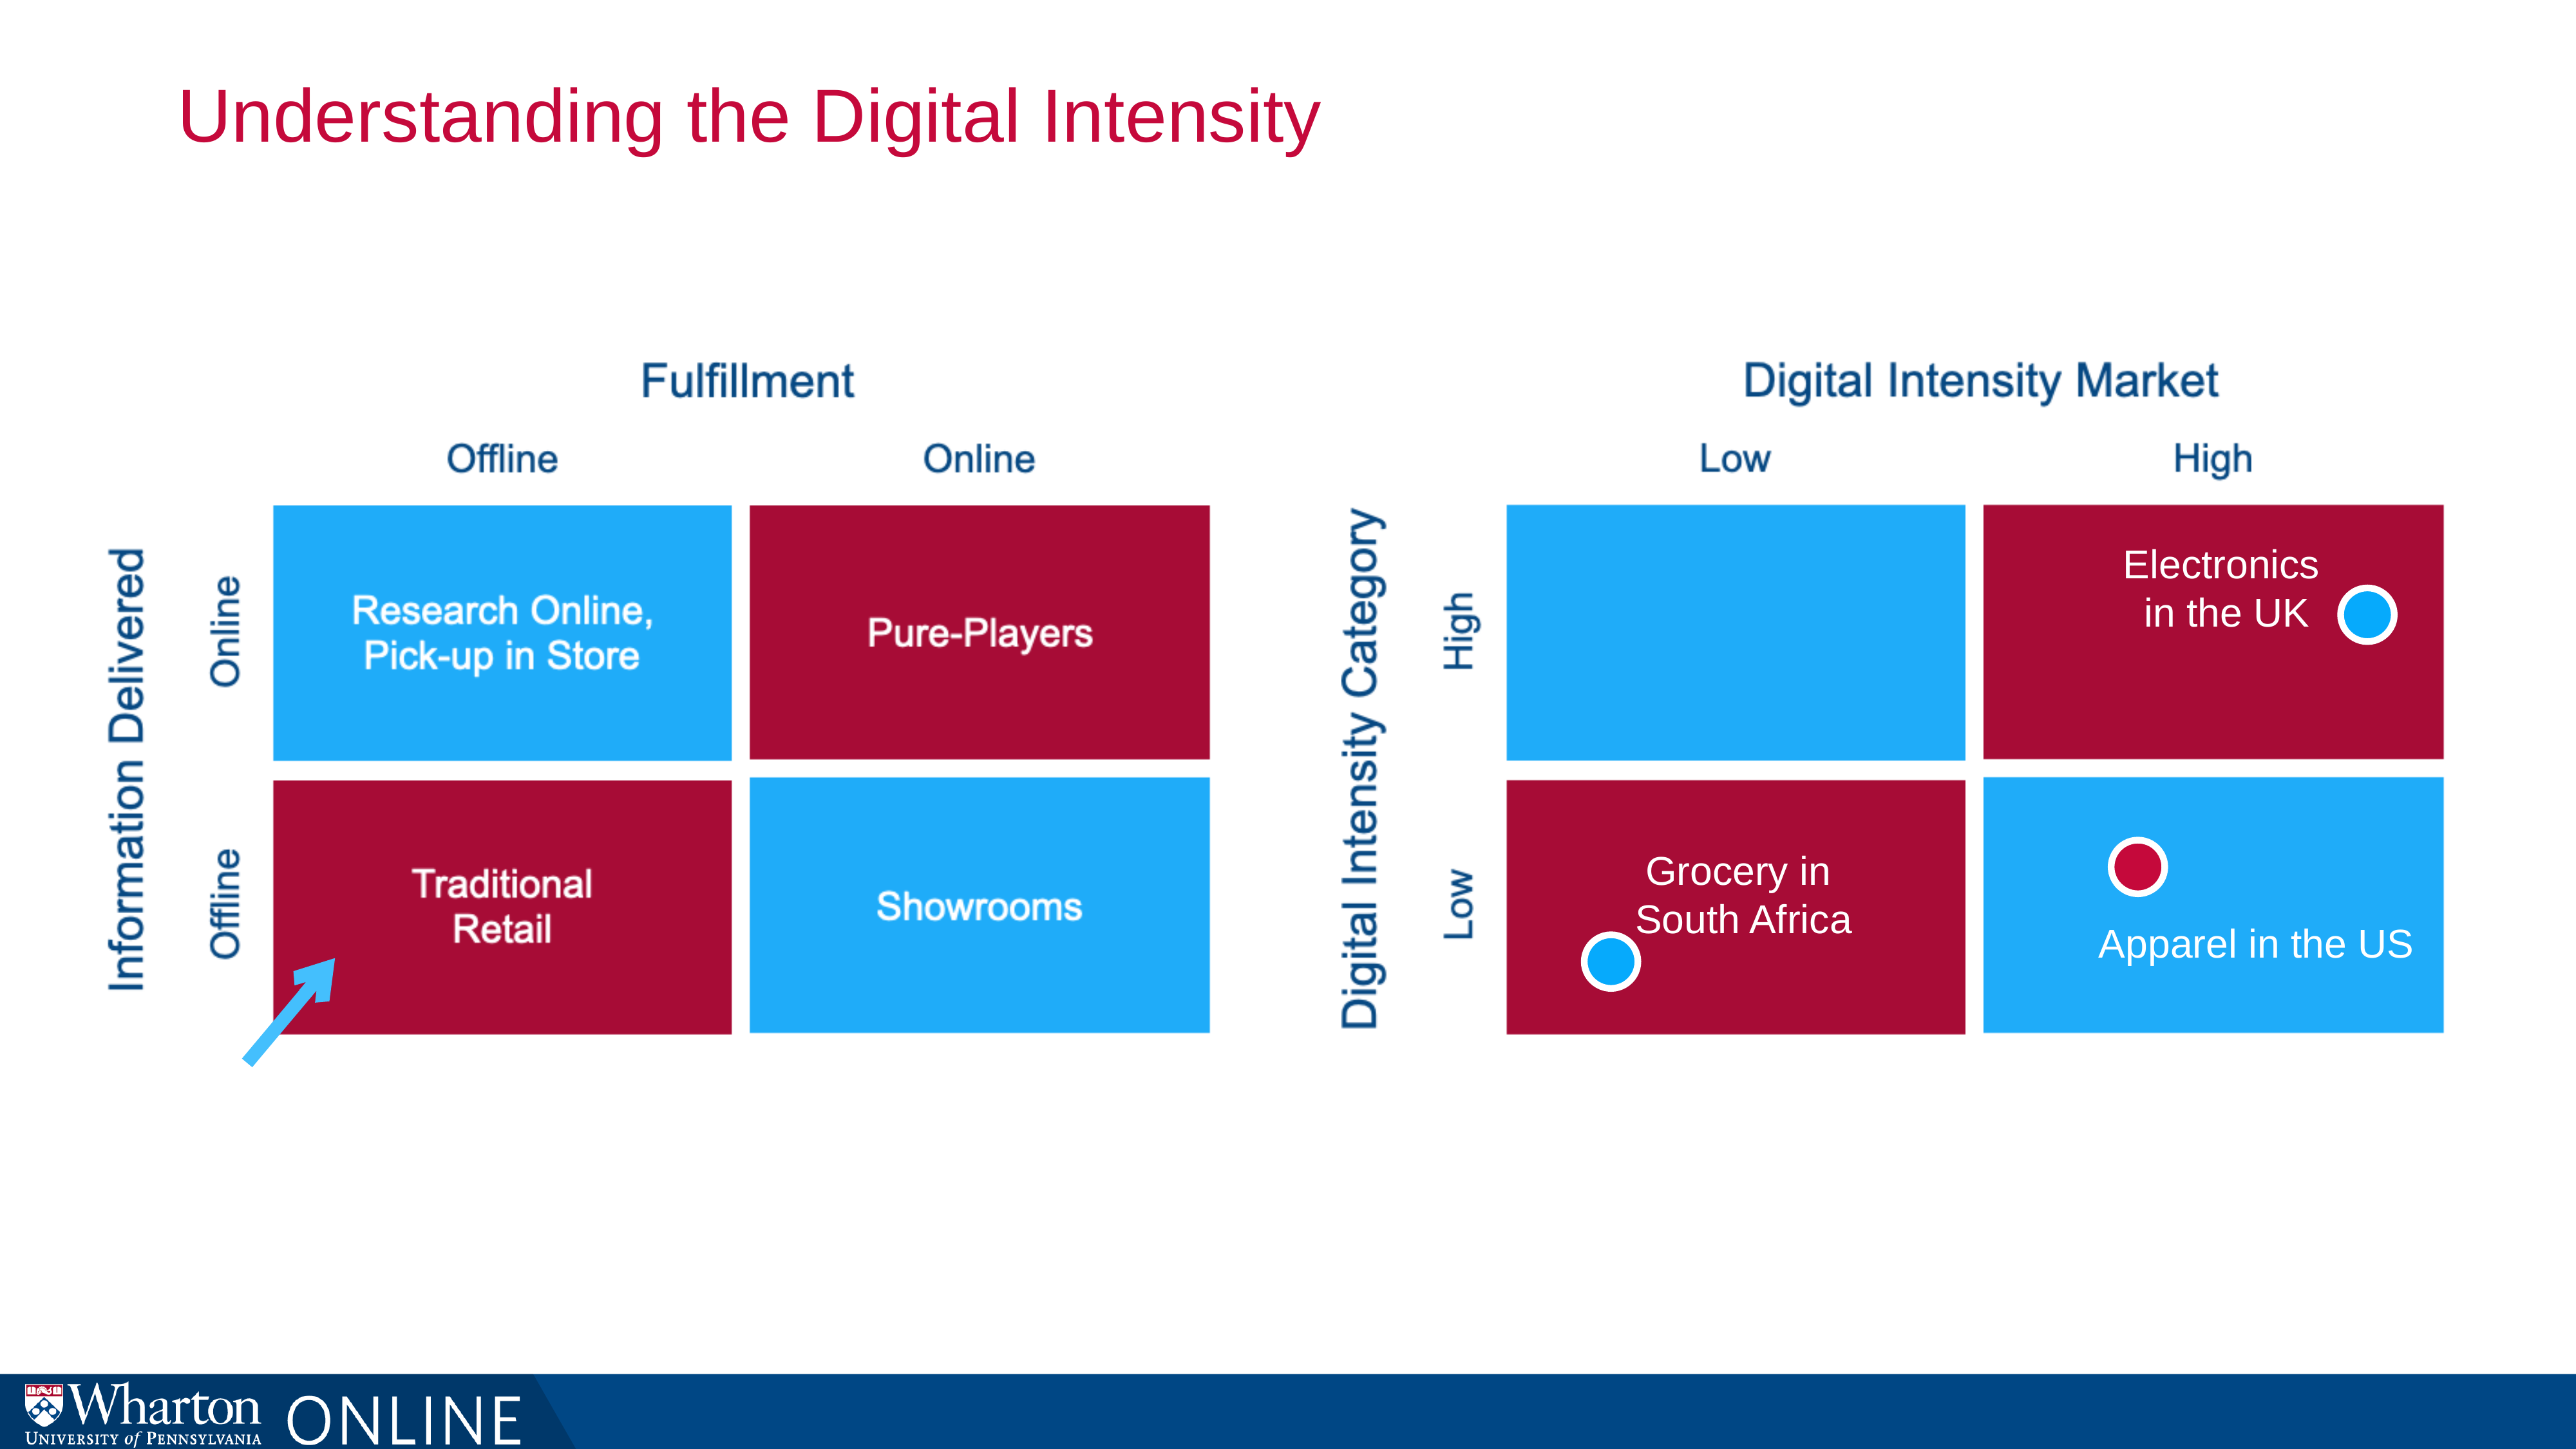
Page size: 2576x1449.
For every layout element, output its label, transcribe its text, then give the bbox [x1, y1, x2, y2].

title Understanding the Digital Intensity [176, 77, 2400, 179]
picture [71, 328, 1258, 1080]
picture [25, 1381, 520, 1448]
picture [1304, 328, 2492, 1081]
